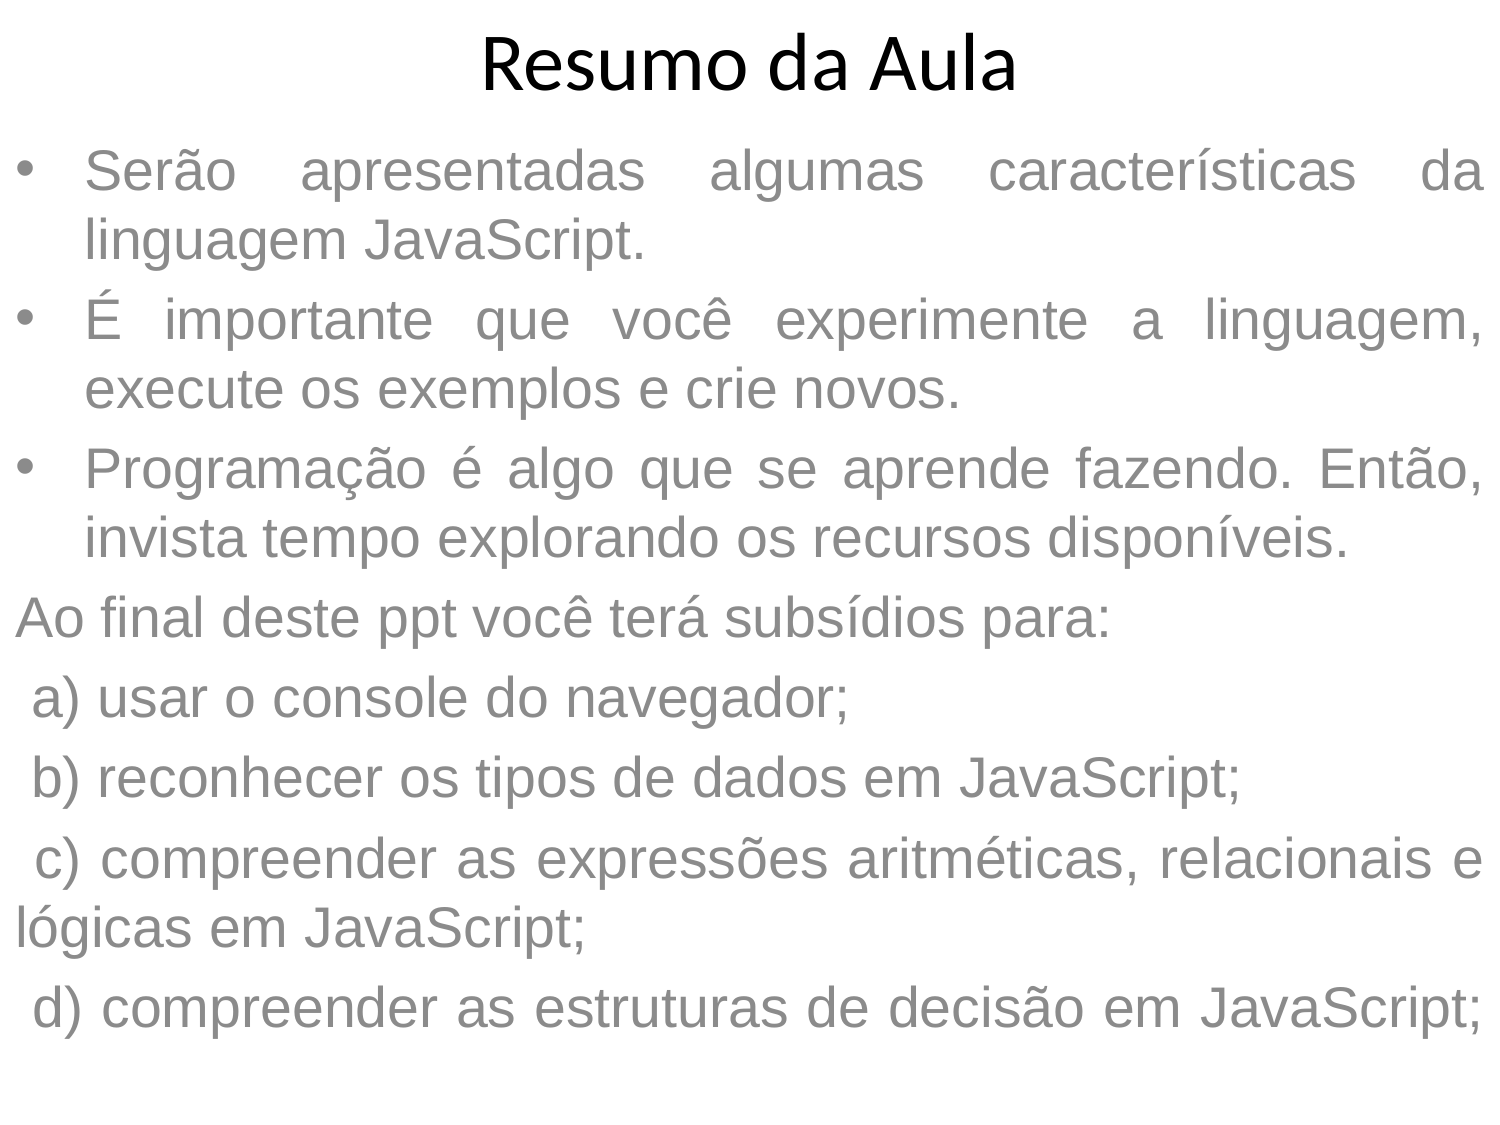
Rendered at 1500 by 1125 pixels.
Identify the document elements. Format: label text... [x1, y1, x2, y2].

title Resumo da Aula [112, 0, 1388, 115]
subtitle Serão apresentadas algumas características da linguagem JavaScript. É importante que você experimente a linguagem, execute os exemplos e crie novos. Programação é algo que se aprende fazendo. Então, invista tempo explorando os recursos disponíveis. Ao final deste ppt você terá subsídios para: a) usar o console do navegador; b) reconhecer os tipos de dados em JavaScript; c) compreender as expressões aritméticas, relacionais e lógicas em JavaScript; d) compreender as estruturas de decisão em JavaScript; [0, 125, 1500, 1125]
